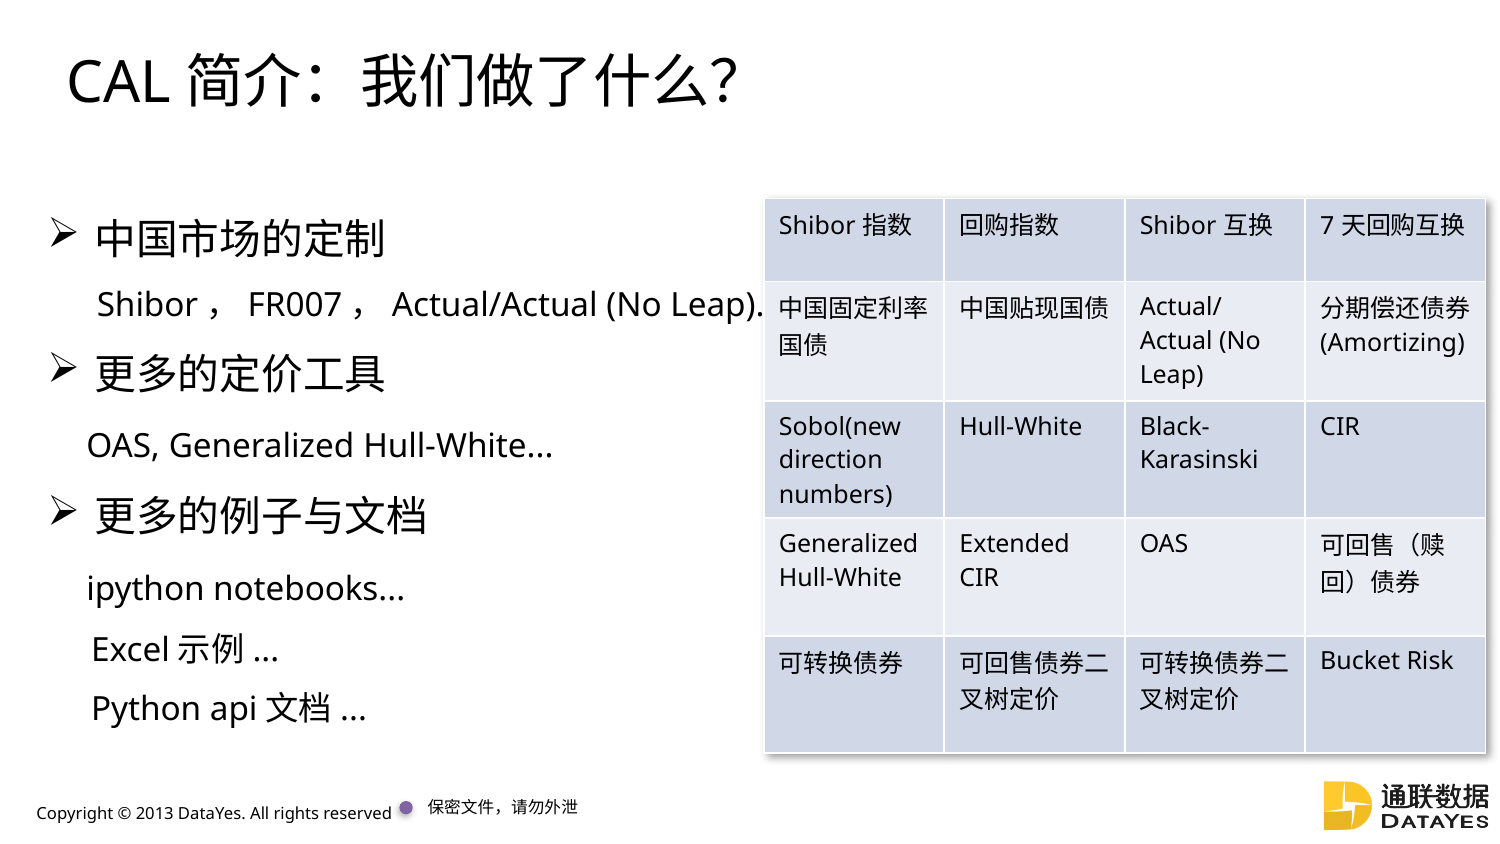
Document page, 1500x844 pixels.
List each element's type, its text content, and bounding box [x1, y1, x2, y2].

table_cell Hull-White [945, 402, 1124, 517]
table_cell 可转换债券二叉树定价 [1126, 637, 1304, 752]
table_cell Generalized Hull-White [765, 519, 943, 635]
table_cell Extended CIR [945, 519, 1124, 635]
table_header Shibor指数 [765, 199, 943, 281]
table_cell Sobol(new direction numbers) [765, 402, 943, 517]
table_cell 中国固定利率国债 [765, 282, 943, 400]
table_cell OAS [1126, 519, 1304, 635]
table_cell 可回售债券二叉树定价 [945, 637, 1124, 752]
title CAL简介：我们做了什么？ [66, 44, 1379, 118]
picture [1304, 770, 1500, 839]
table_cell 可回售（赎回）债券 [1306, 519, 1485, 635]
text_box 中国市场的定制 Shibor，FR007，Actual/Actual (No Leap)... 更多的定价工具 OAS, Generalized Hull-White... 更多的例子与文档 ipython notebooks... Excel示例... Python api文档... [32, 180, 864, 738]
table_header 回购指数 [945, 199, 1124, 281]
table_cell Actual/Actual (No Leap) [1126, 282, 1304, 400]
table_header Shibor互换 [1126, 199, 1304, 281]
table_header 7天回购互换 [1306, 199, 1485, 281]
table_cell Bucket Risk [1306, 637, 1485, 752]
table_cell 可转换债券 [765, 637, 943, 752]
table_cell 中国贴现国债 [945, 282, 1124, 400]
table_cell CIR [1306, 402, 1485, 517]
table_cell Black-Karasinski [1126, 402, 1304, 517]
table_cell 分期偿还债券(Amortizing) [1306, 282, 1485, 400]
